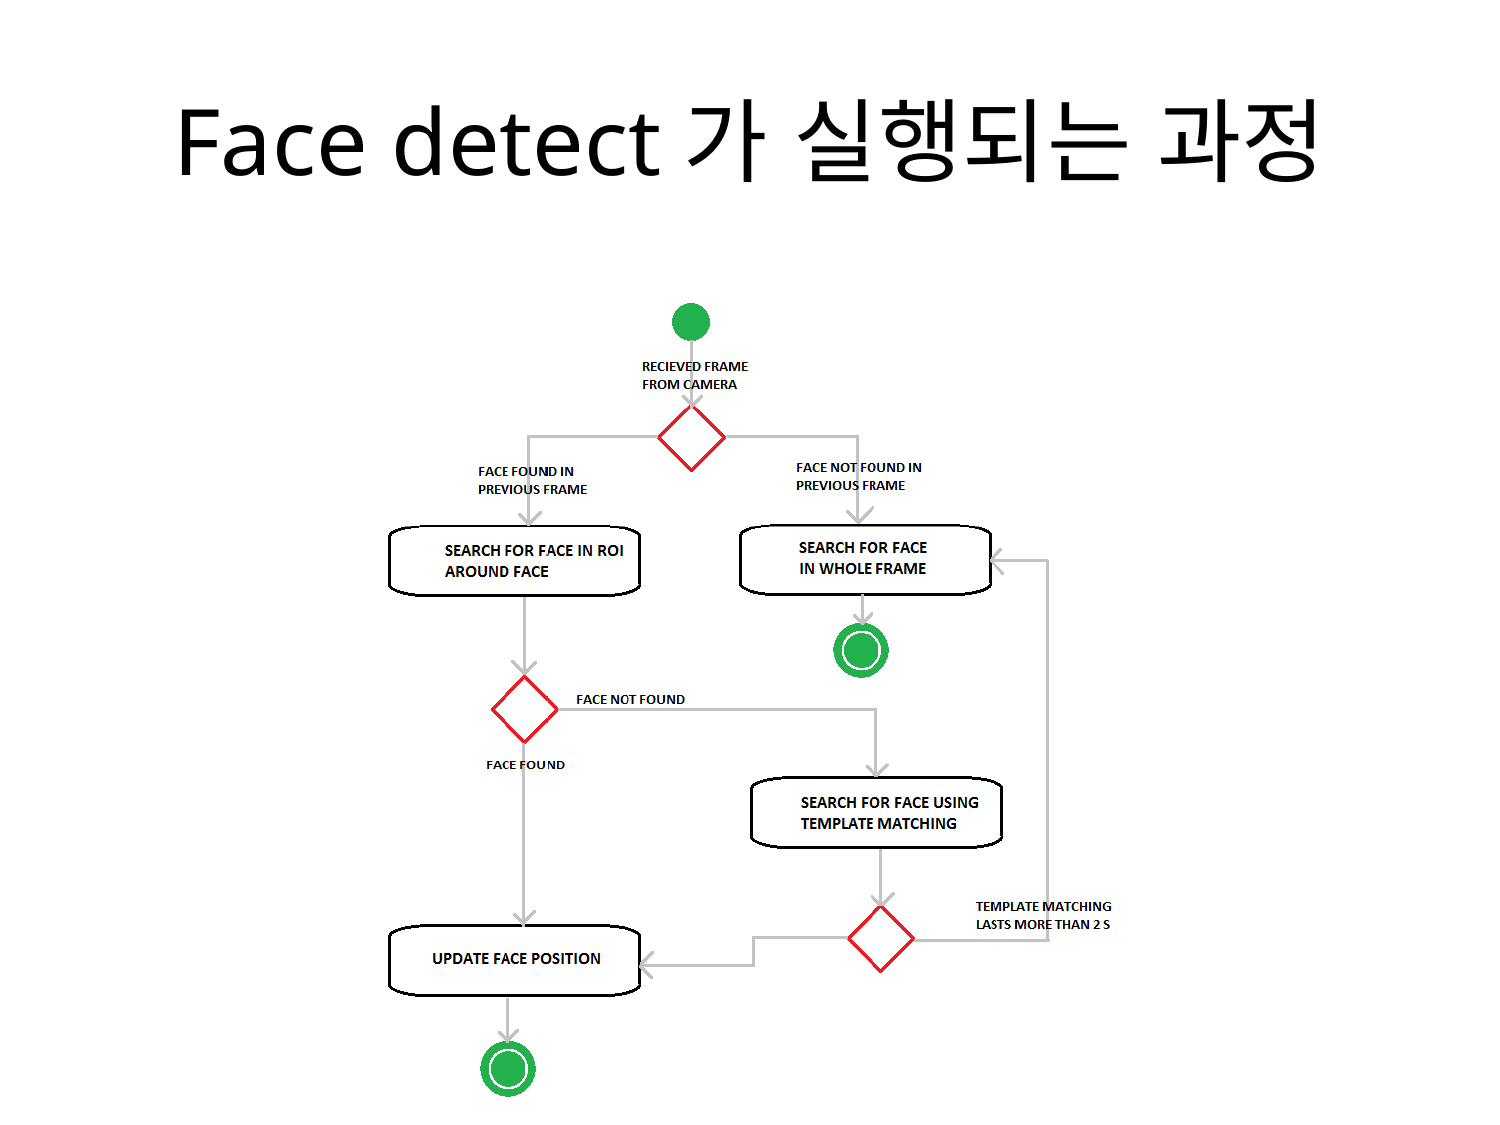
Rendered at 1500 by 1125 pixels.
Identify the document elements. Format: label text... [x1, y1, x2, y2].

title Face detect가 실행되는 과정 [75, 45, 1425, 233]
picture [383, 290, 1117, 1119]
